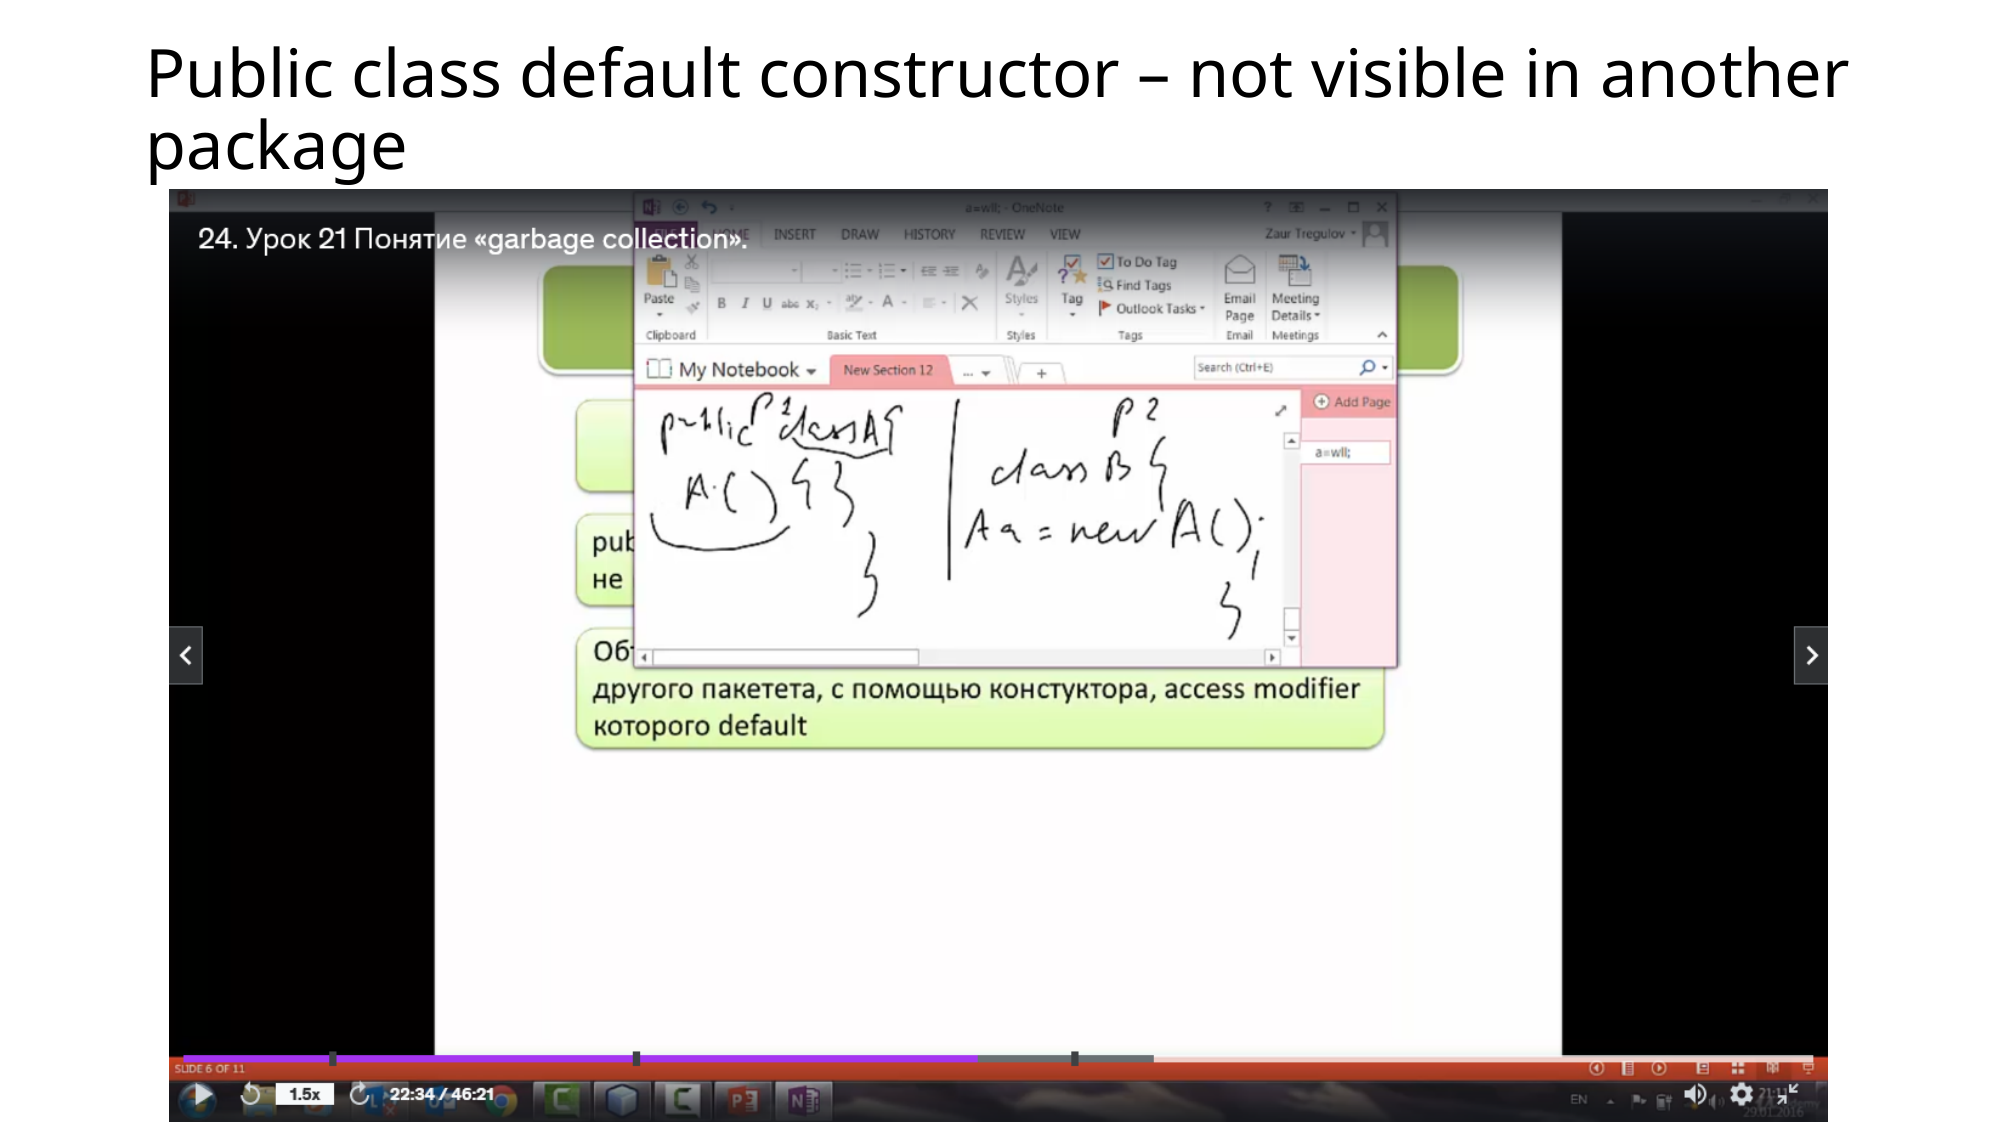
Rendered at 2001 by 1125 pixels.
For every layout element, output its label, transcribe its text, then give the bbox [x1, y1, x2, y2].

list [169, 189, 1828, 1122]
title Public class default constructor – not visible in another package [130, 3, 1948, 221]
